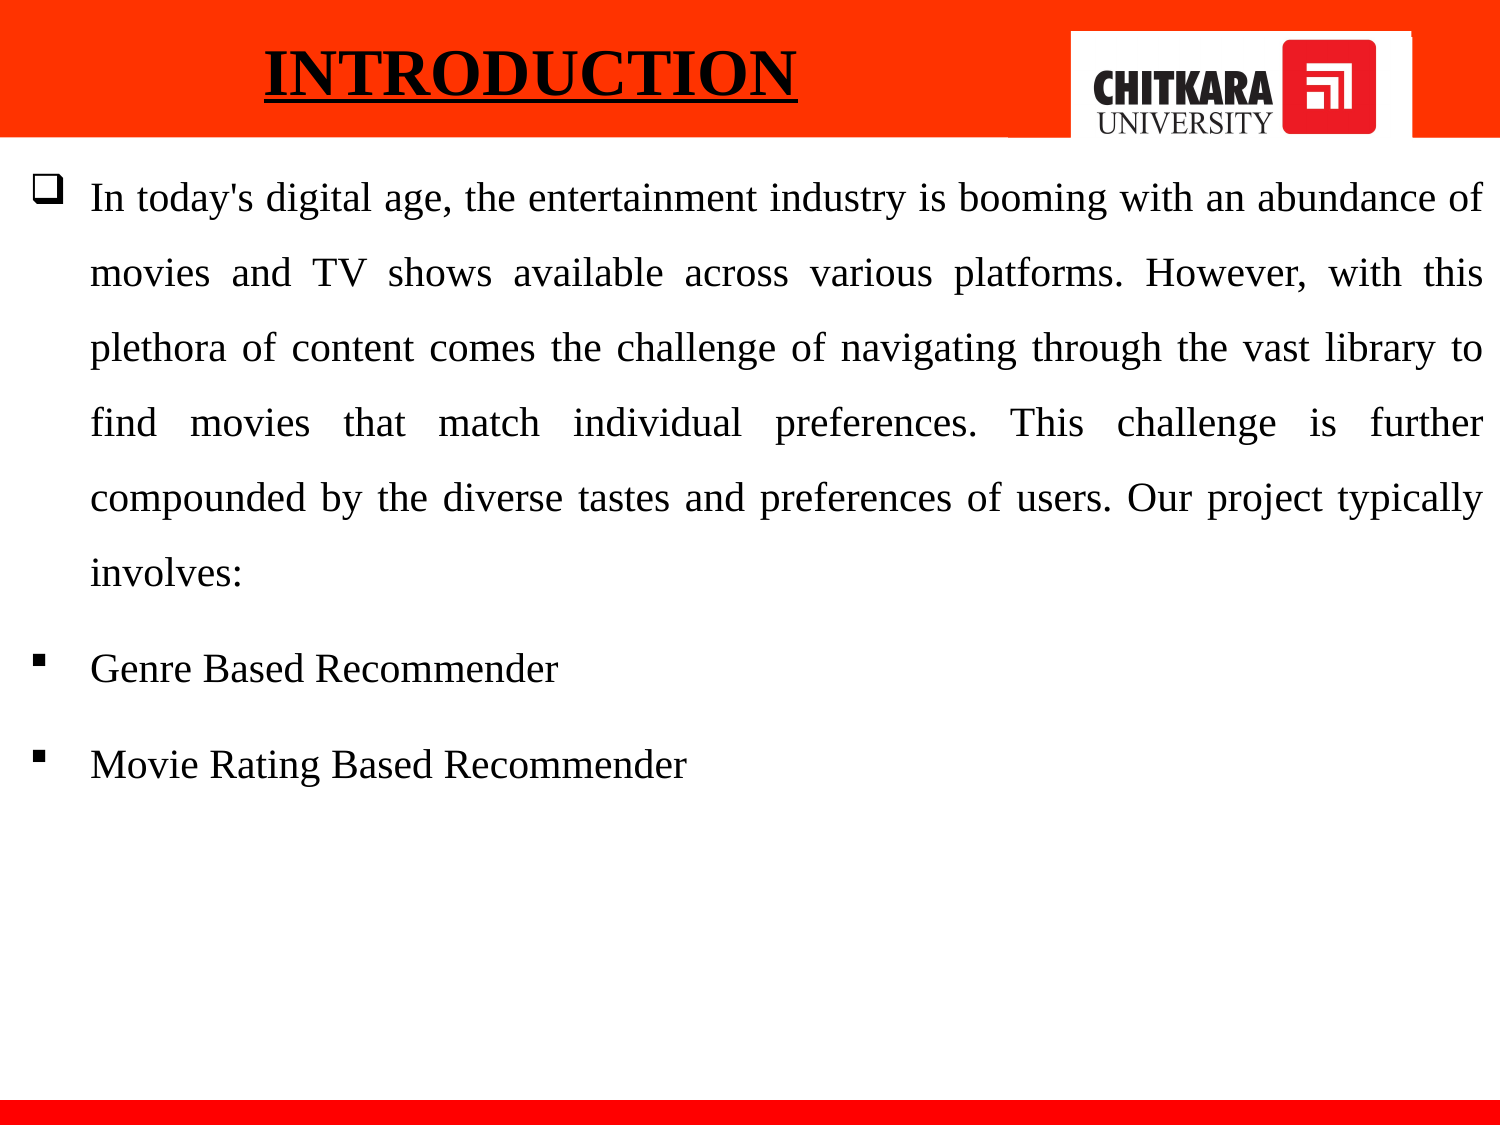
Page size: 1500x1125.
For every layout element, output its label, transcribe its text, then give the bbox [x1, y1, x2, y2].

picture [1074, 37, 1391, 137]
title INTRODUCTION [0, 0, 1063, 137]
list In today's digital age, the entertainment industry is booming with an abundance of movies and TV shows available across various platforms. However, with this plethora of content comes the challenge of navigating through the vast library to find movies that match individual preferences. This challenge is further compounded by the diverse tastes and preferences of users. Our project typically involves: Genre Based Recommender Movie Rating Based Recommender [0, 137, 1500, 1059]
